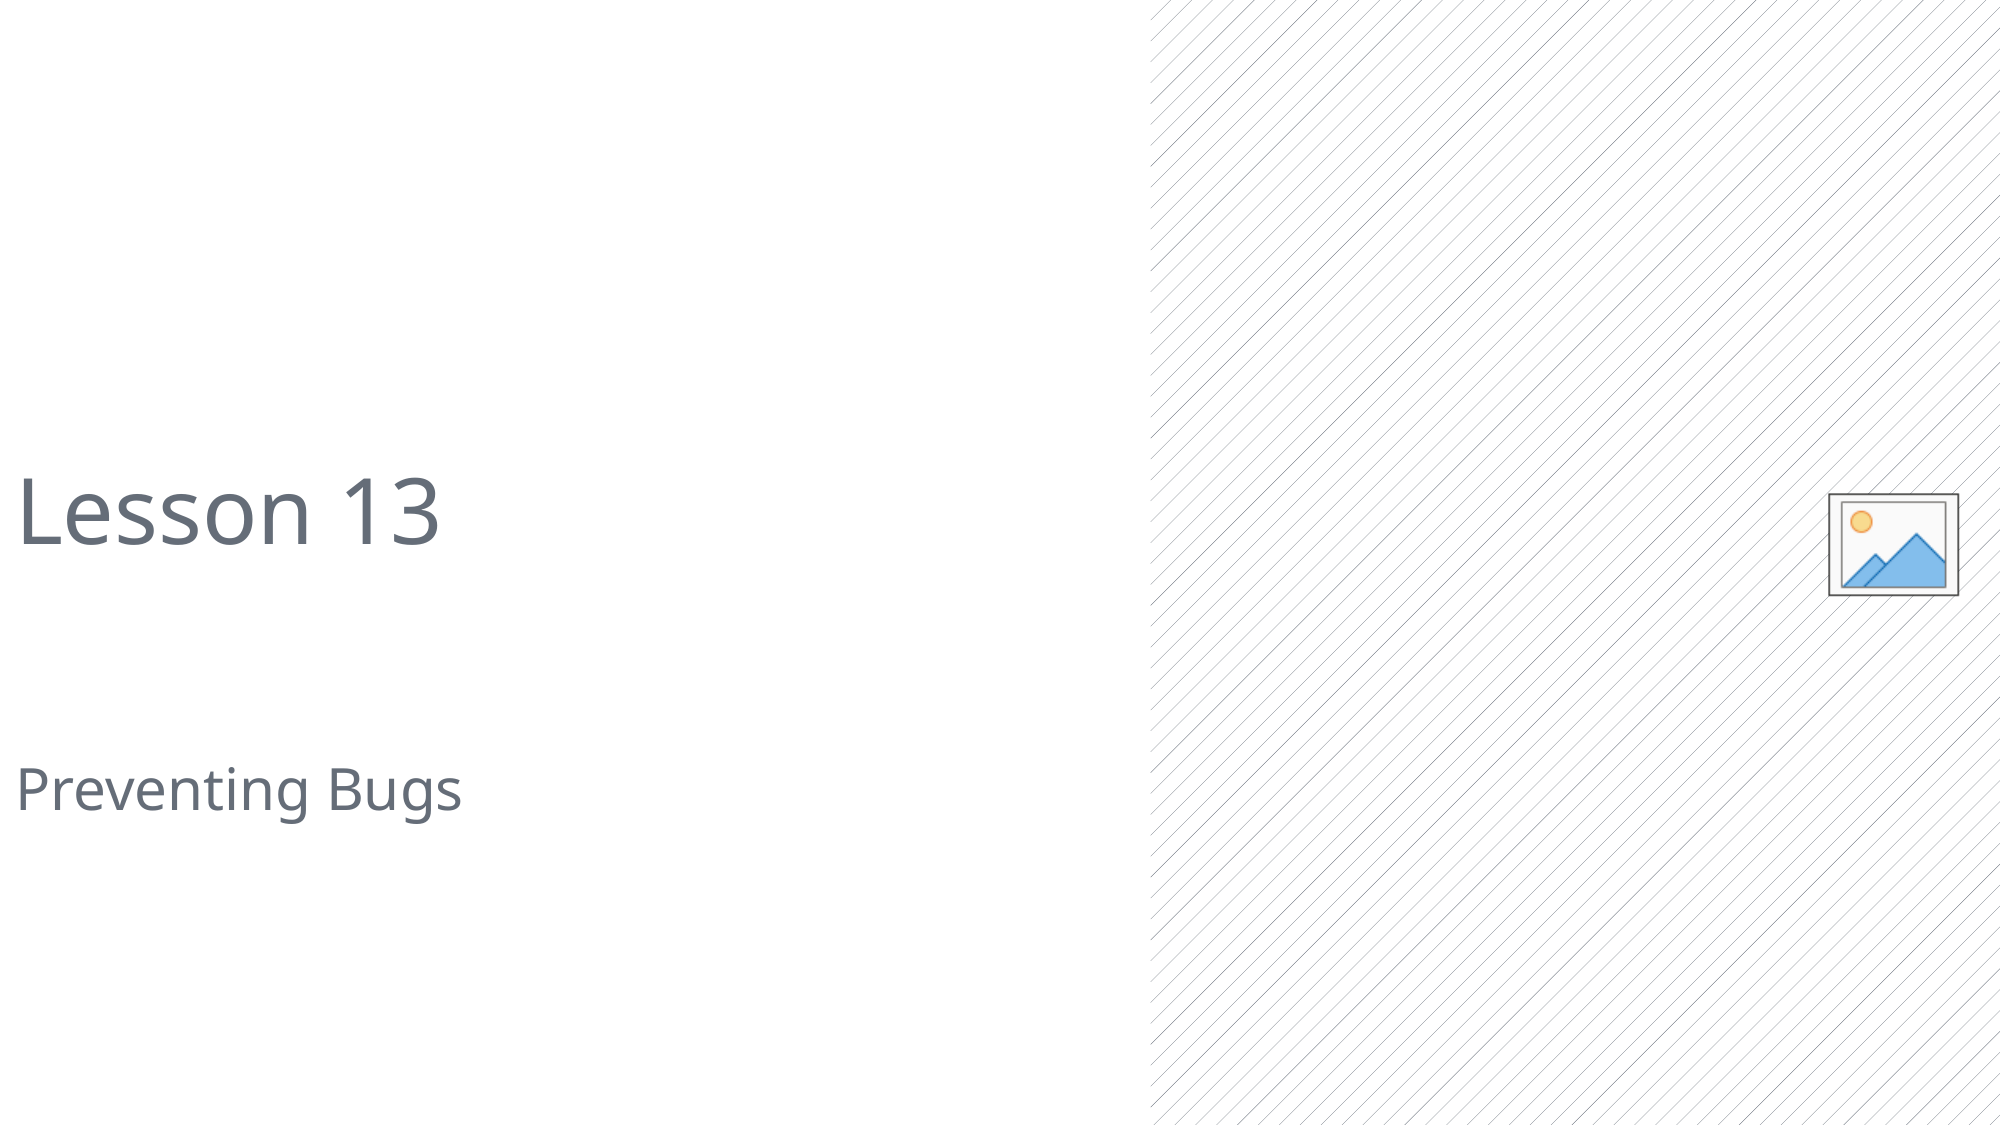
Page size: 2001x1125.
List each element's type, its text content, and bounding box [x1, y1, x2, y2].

list Preventing Bugs [0, 752, 1150, 999]
picture [1150, 0, 2000, 1125]
title Lesson 13 [0, 280, 1150, 749]
